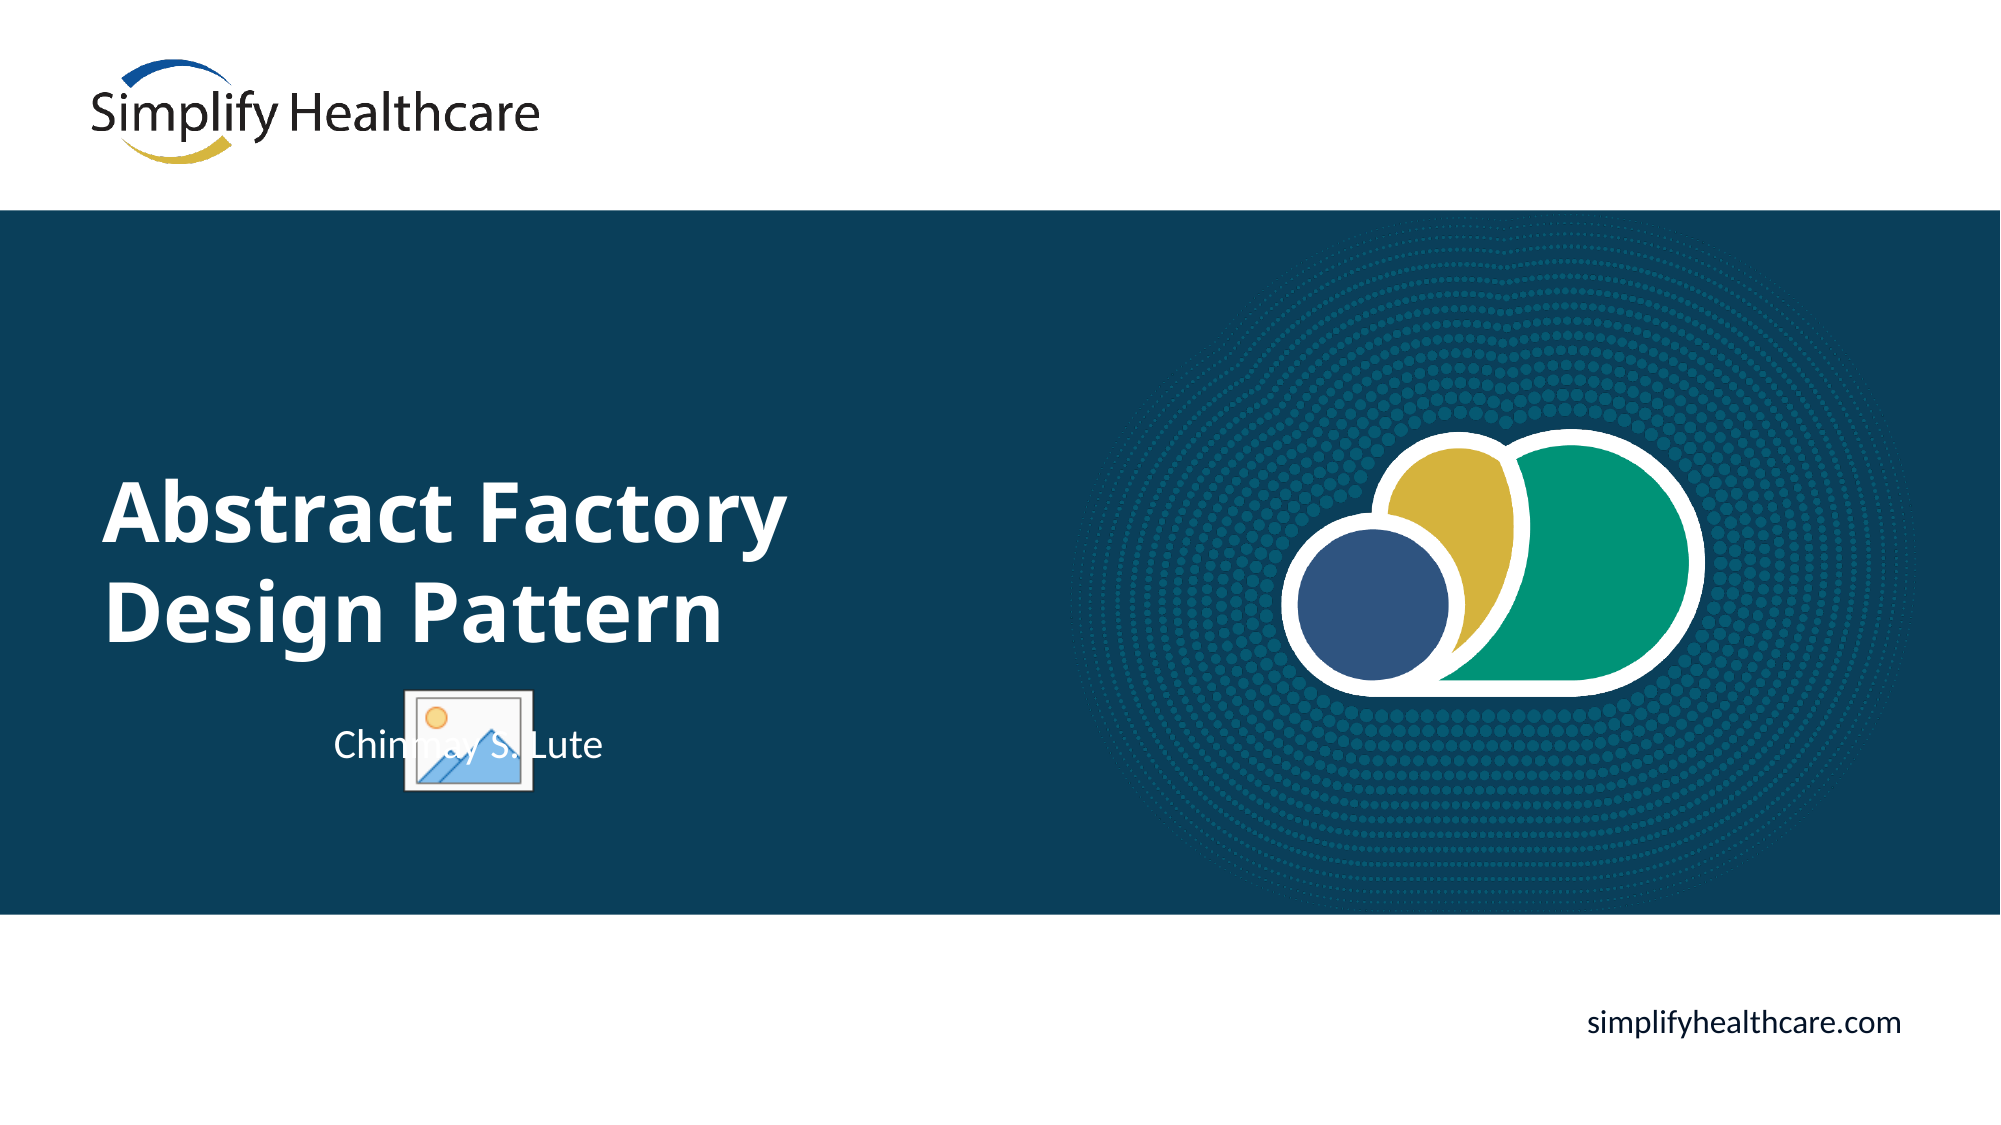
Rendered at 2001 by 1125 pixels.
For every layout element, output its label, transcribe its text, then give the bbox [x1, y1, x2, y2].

picture [87, 53, 543, 170]
title Abstract Factory Design Pattern [87, 315, 851, 673]
picture [86, 673, 851, 810]
picture [1036, 175, 1950, 950]
